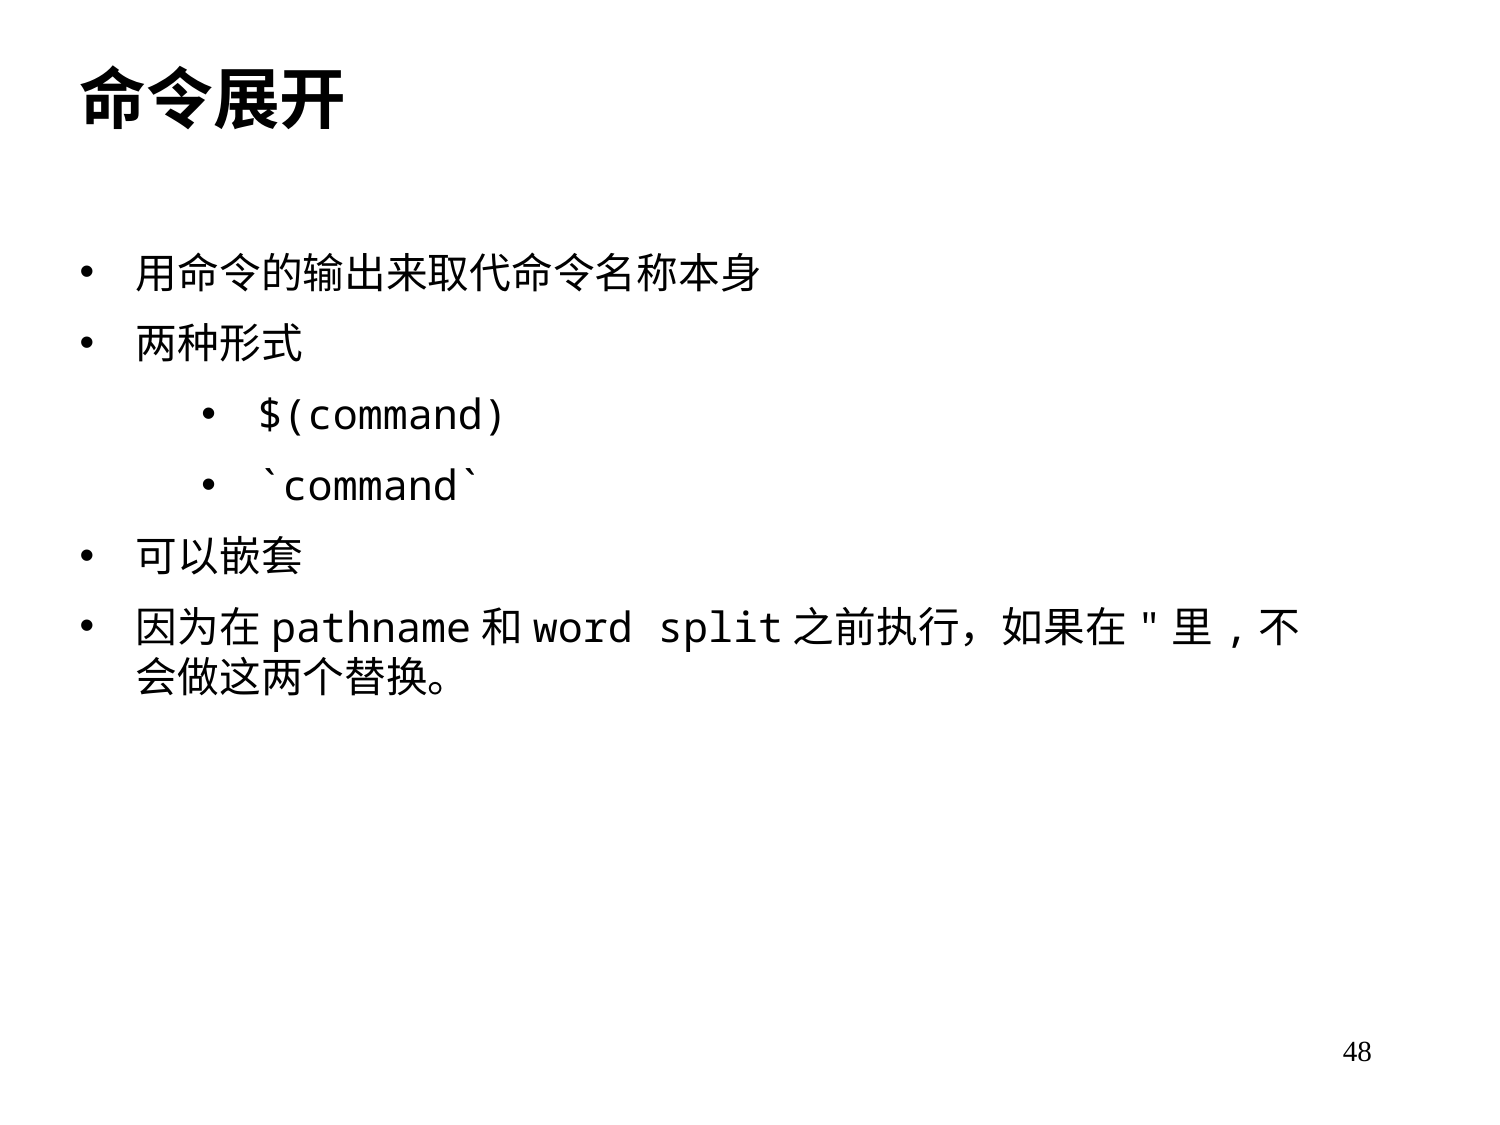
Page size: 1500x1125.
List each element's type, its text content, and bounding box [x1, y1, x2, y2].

slide_number 48 [1074, 1025, 1388, 1100]
text_box 命令展开 [64, 49, 1300, 145]
text_box 用命令的输出来取代命令名称本身 两种形式 $(command) `command` 可以嵌套 因为在pathname和word split之前执行，如果在"里,不会做这两个替换。 [64, 238, 1353, 709]
